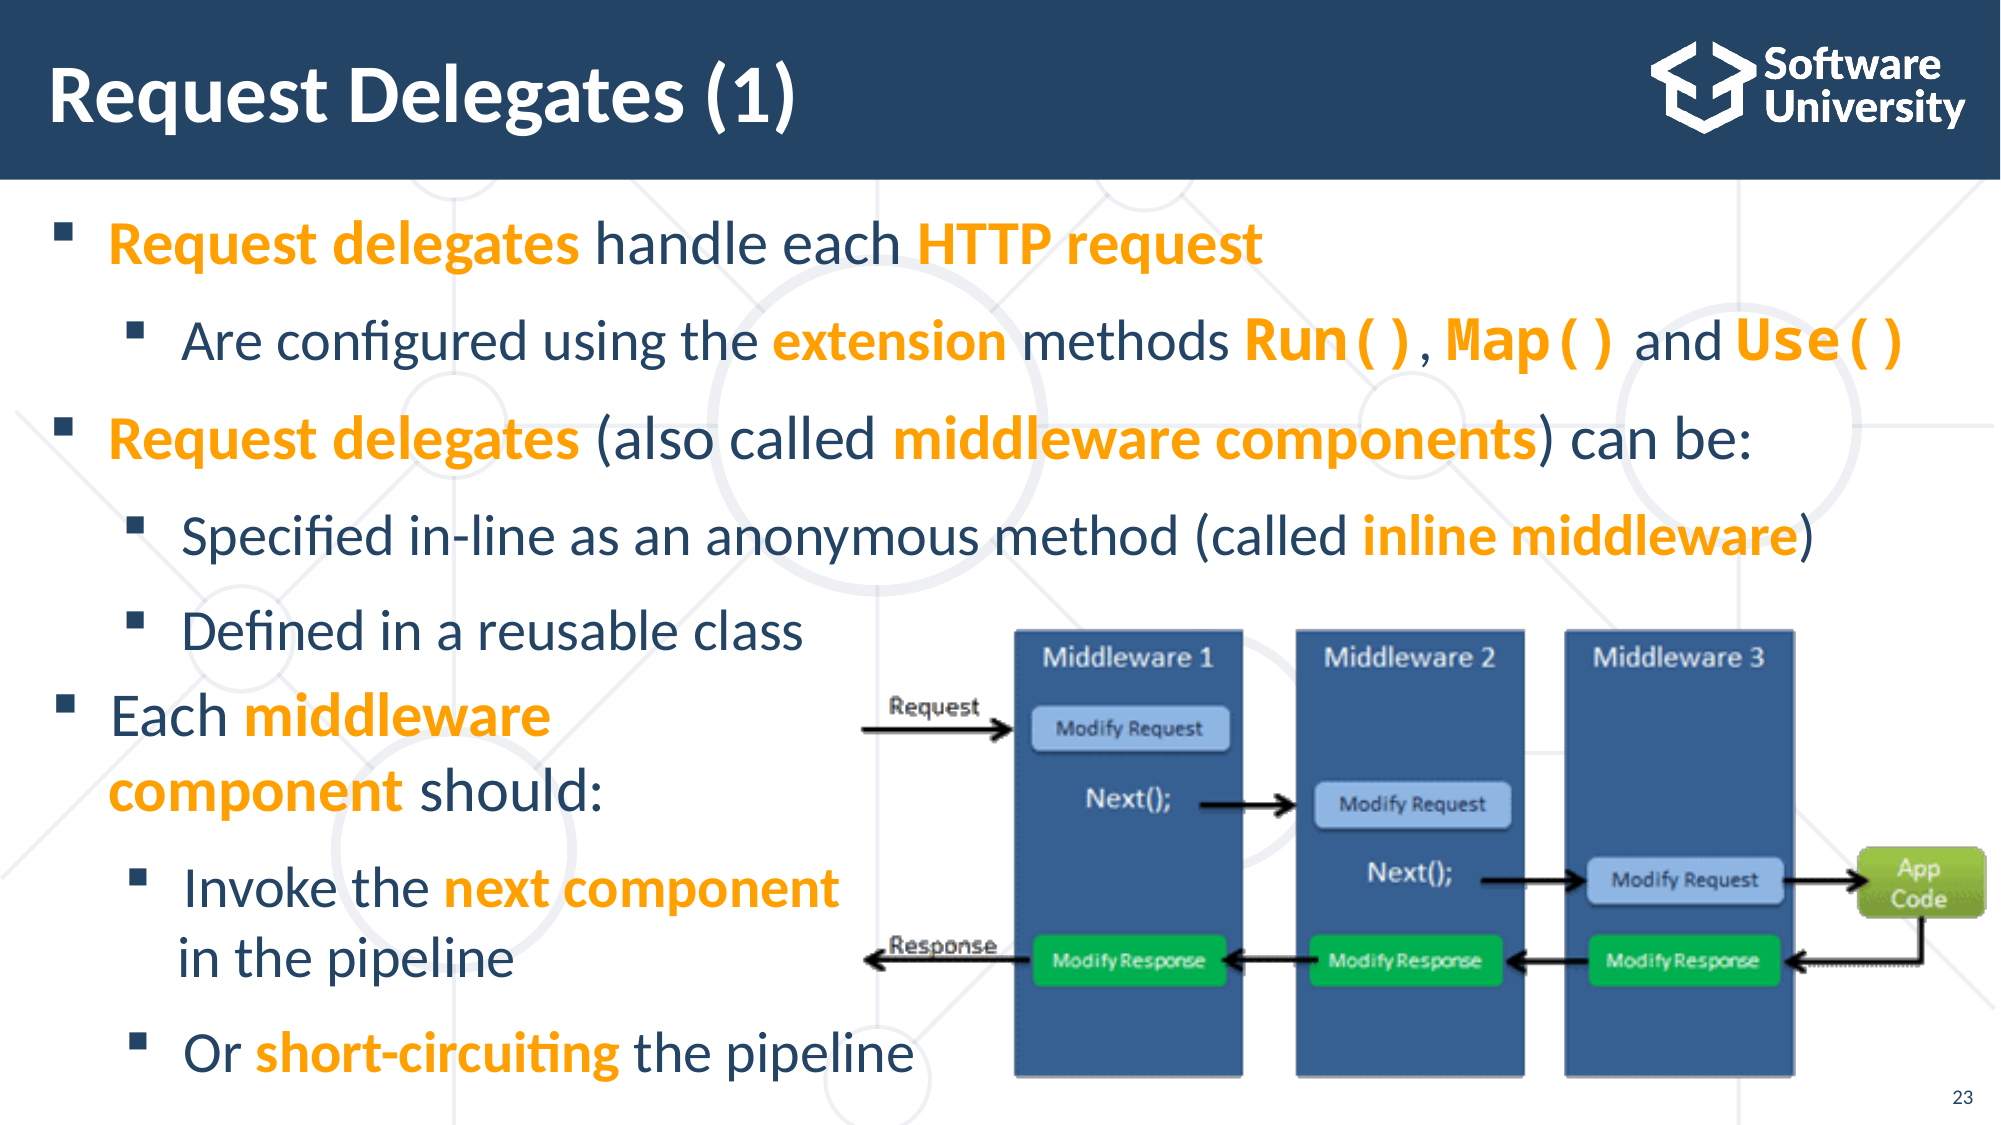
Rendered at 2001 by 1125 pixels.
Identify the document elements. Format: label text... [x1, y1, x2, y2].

slide_number 23 [1928, 1101, 1989, 1117]
picture [1651, 41, 1966, 134]
list Request delegates handle each HTTP request Are configured using the extension methods Run(), Map() and Use() Request delegates (also called middleware components) can be: Specified in-line as an anonymous method (called inline middleware) Defined in a reusable class [31, 196, 1970, 1100]
title Request Delegates (1) [31, 16, 1625, 162]
text_box Each middleware component should: Invoke the next component in the pipeline Or short-circuiting the pipeline [33, 668, 941, 1110]
picture [853, 618, 1989, 1094]
